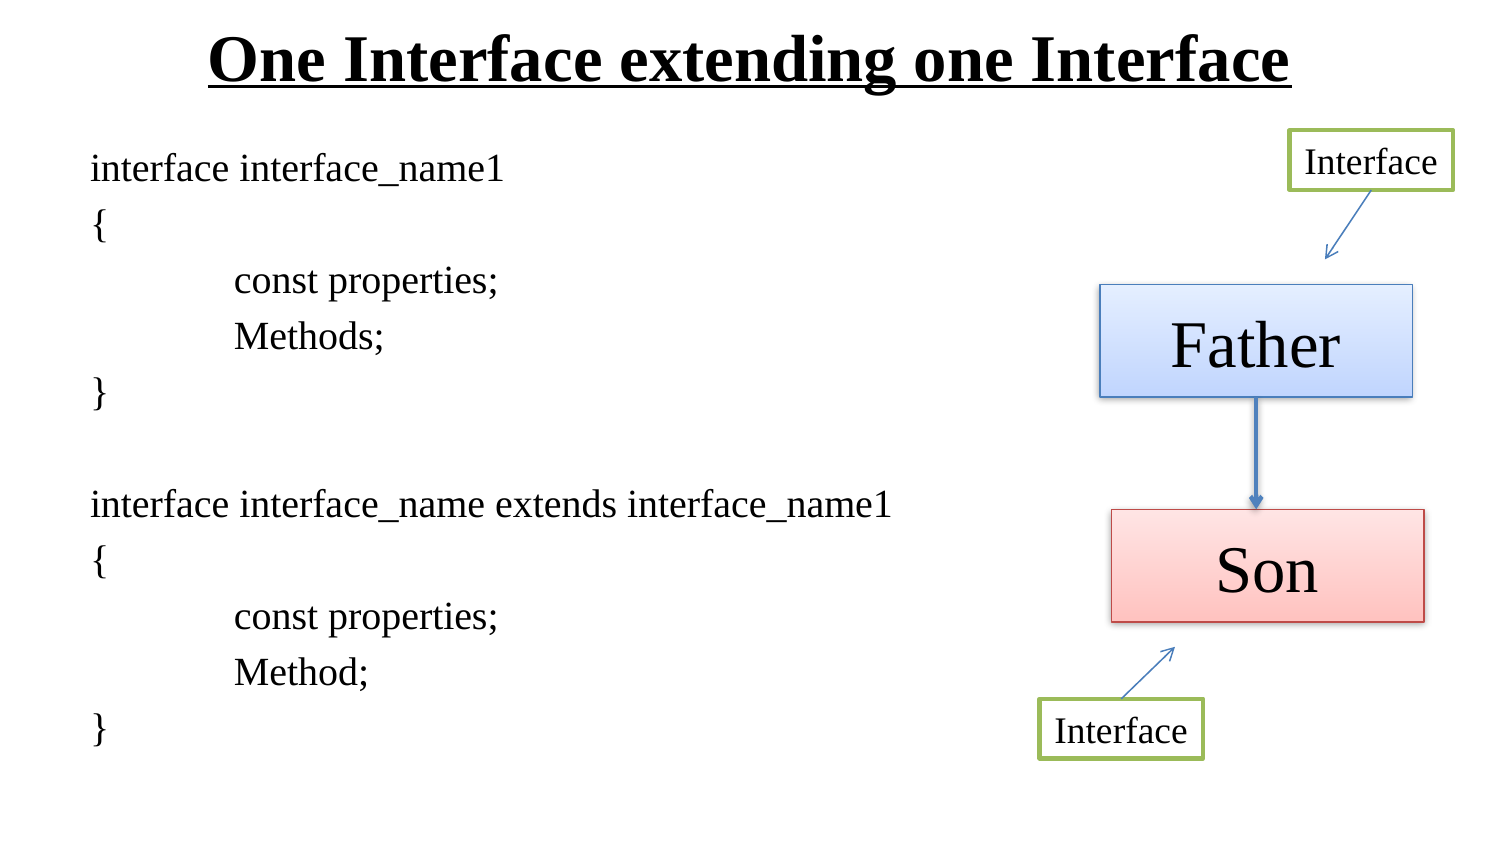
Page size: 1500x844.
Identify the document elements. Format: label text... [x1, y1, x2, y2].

text_box Father [1099, 284, 1413, 398]
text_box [1324, 190, 1372, 260]
title One Interface extending one Interface [75, 0, 1425, 112]
list interface interface_name1 { const properties; Methods; } interface interface_name extends interface_name1 { const properties; Method; } [75, 134, 1013, 760]
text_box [1121, 646, 1176, 700]
text_box Son [1111, 509, 1425, 623]
text_box Interface [1287, 128, 1455, 192]
text_box Interface [1037, 697, 1205, 761]
